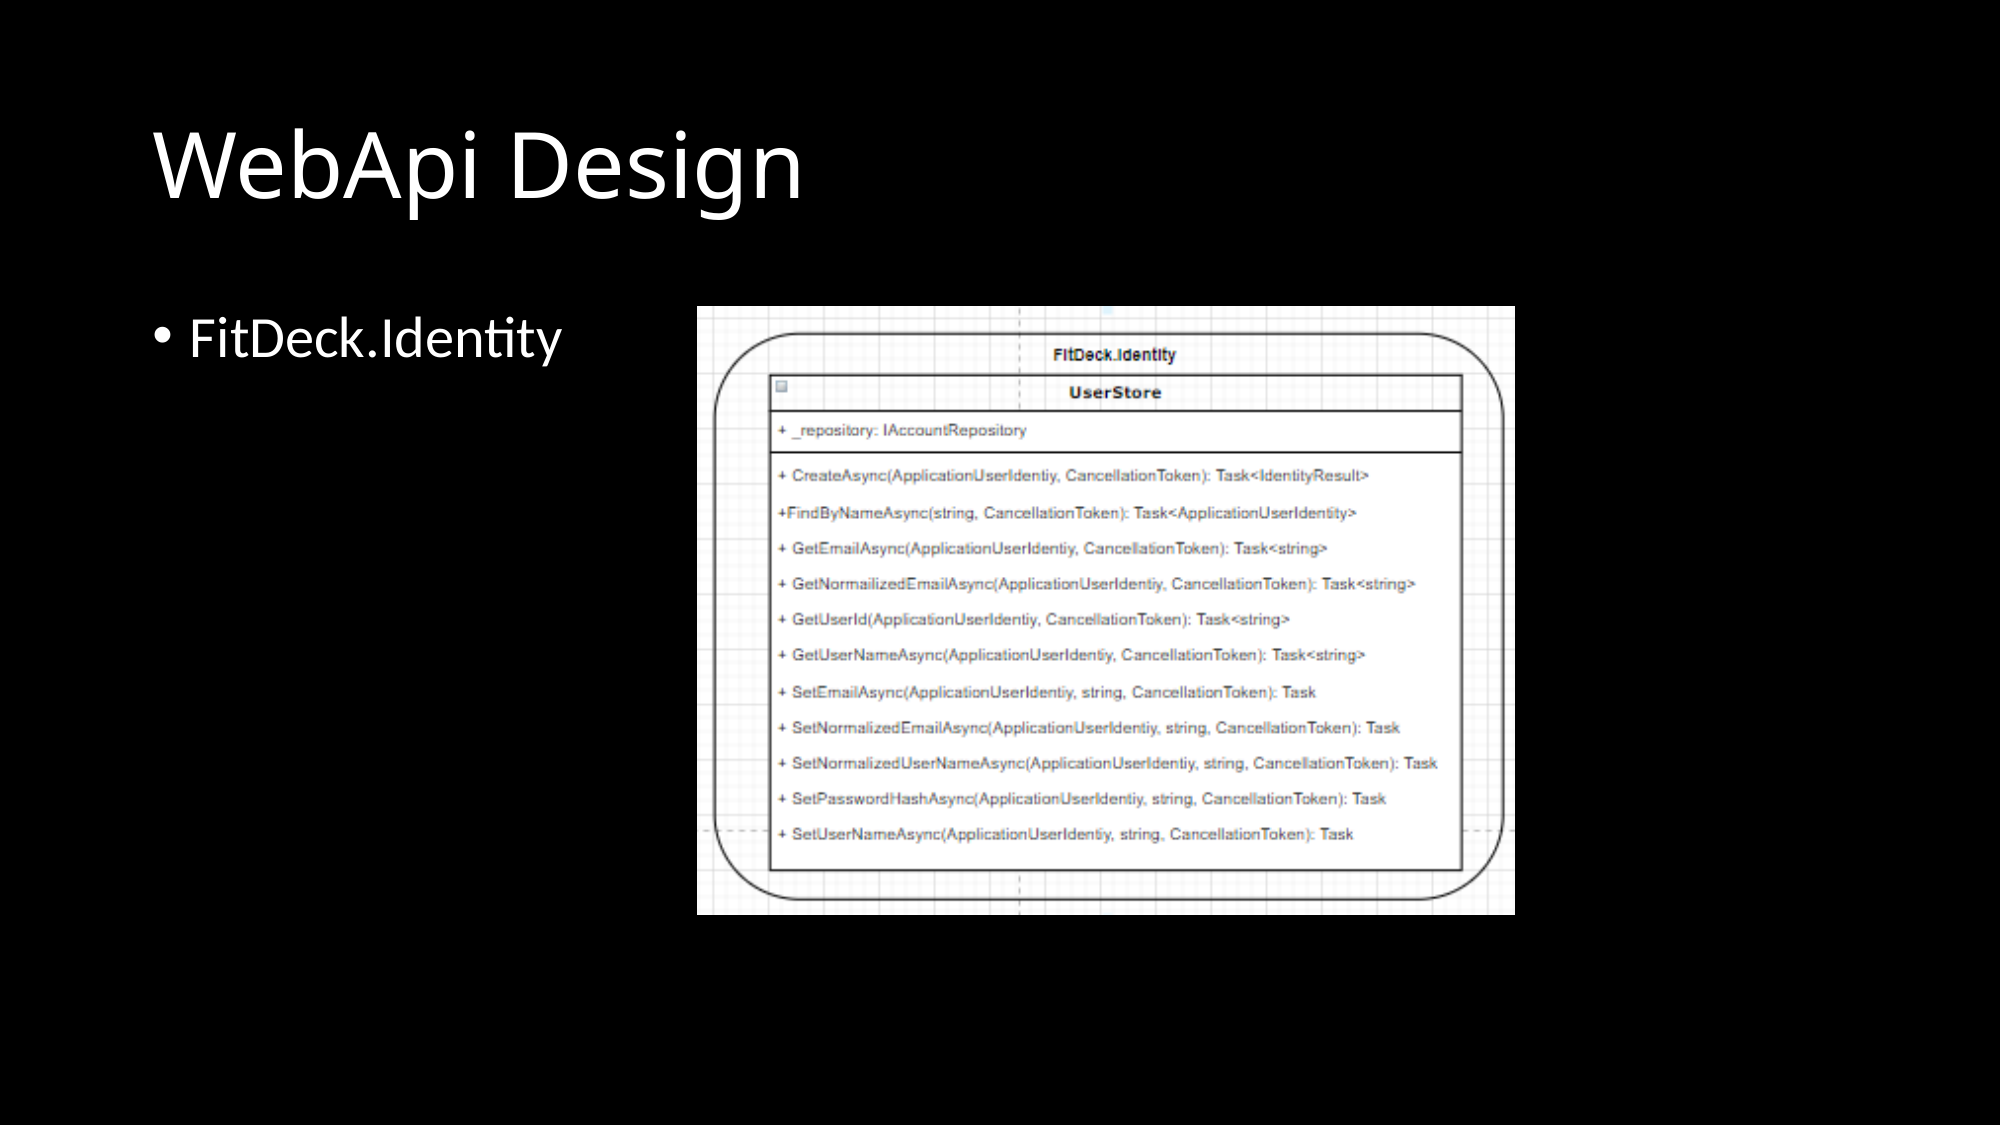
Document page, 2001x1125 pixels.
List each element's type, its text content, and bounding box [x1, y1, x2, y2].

picture [697, 306, 1515, 915]
title WebApi Design [137, 59, 1863, 278]
list FitDeck.Identity [137, 299, 1863, 1014]
